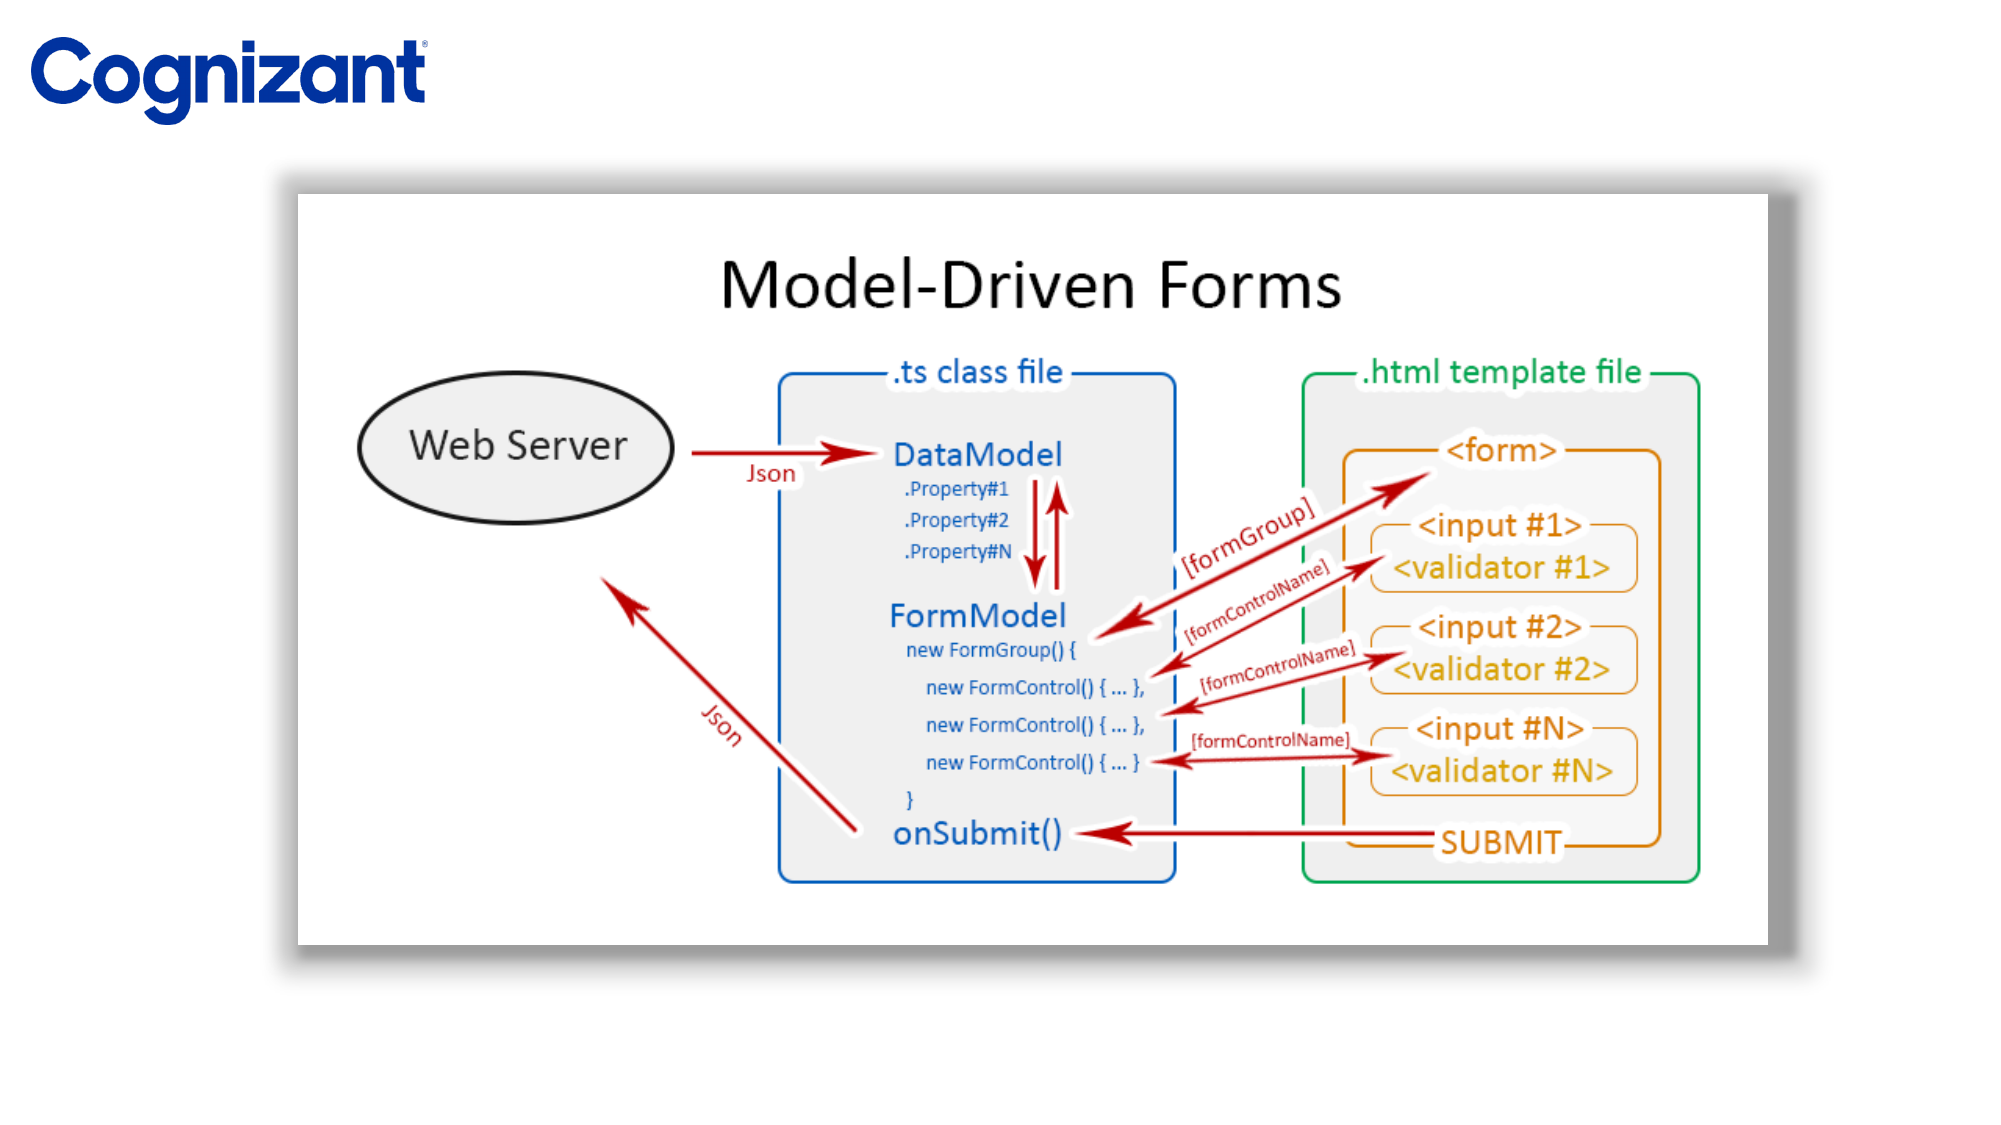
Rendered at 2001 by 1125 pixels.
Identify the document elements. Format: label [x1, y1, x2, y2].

picture [298, 194, 1768, 945]
picture [31, 37, 428, 125]
